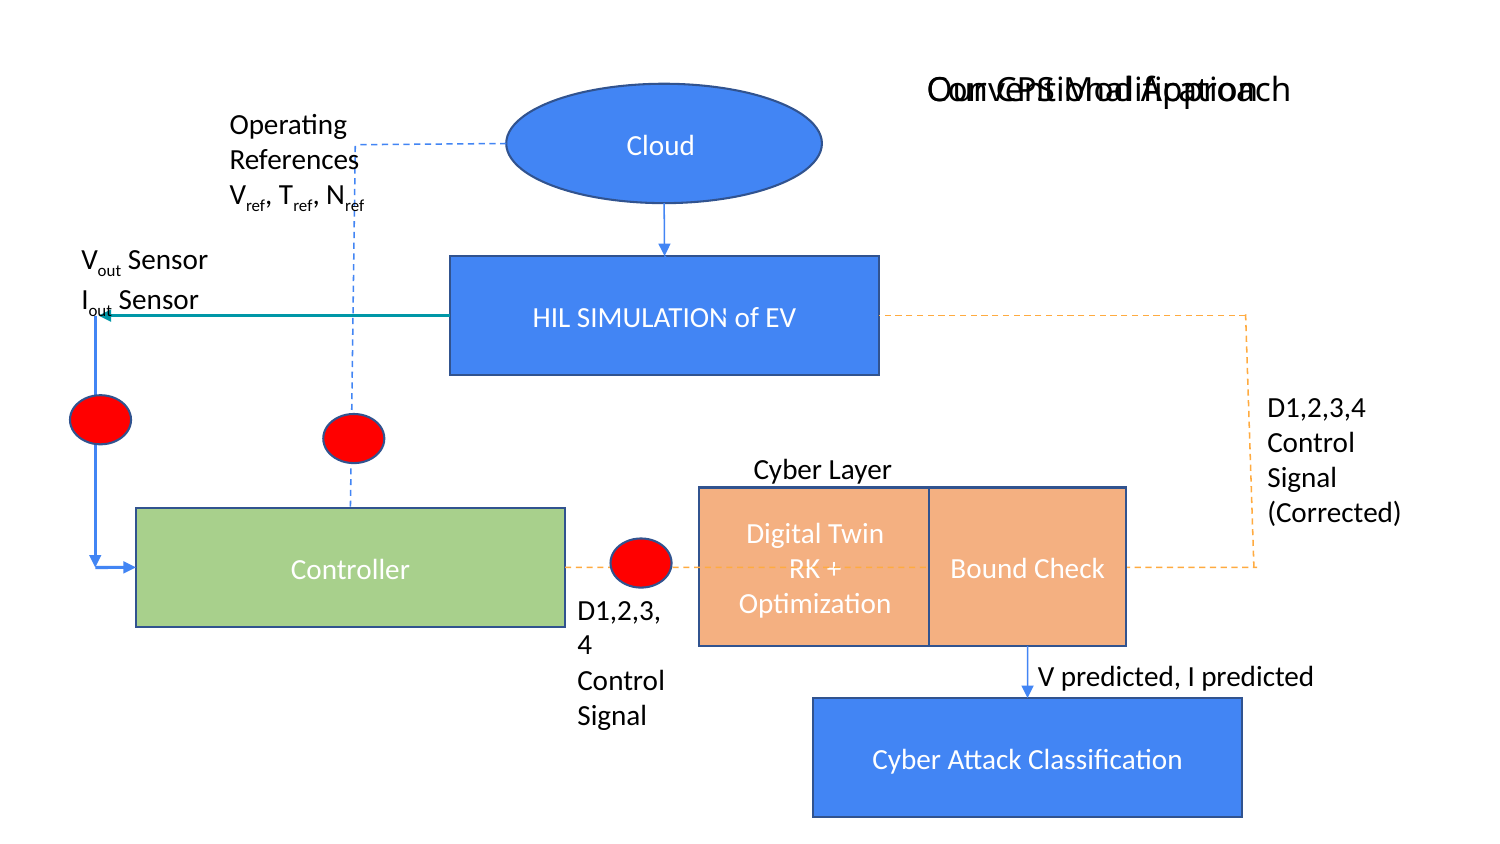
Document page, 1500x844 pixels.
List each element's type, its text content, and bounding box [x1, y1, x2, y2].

text_box [69, 396, 90, 443]
text_box HIL SIMULATION of EV [778, 255, 880, 376]
text_box Bound Check [928, 491, 1127, 566]
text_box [350, 145, 356, 509]
text_box HIL SIMULATION of EV [449, 255, 663, 376]
text_box [361, 414, 385, 463]
text_box Cloud [506, 83, 822, 204]
text_box D1,2,3,4 Control Signal (Corrected) [1259, 382, 1482, 534]
text_box Digital Twin RK + Optimization [699, 487, 928, 566]
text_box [664, 255, 778, 369]
text_box Vout Sensor Iout Sensor [69, 234, 224, 326]
text_box Operating References Vref, Tref, Nref [218, 99, 490, 221]
text_box Bound Check [928, 576, 1127, 647]
text_box D1,2,3,4 Control Signal [566, 585, 686, 737]
text_box Cyber Attack Classification [812, 697, 1243, 818]
text_box Cyber Layer [742, 444, 1141, 491]
text_box [610, 538, 672, 566]
text_box Controller [135, 507, 566, 628]
text_box Our CPS Modification [911, 53, 1440, 124]
text_box [99, 395, 132, 445]
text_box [1245, 311, 1255, 568]
text_box V predicted, I predicted [1031, 651, 1413, 698]
text_box [615, 576, 667, 588]
text_box [323, 415, 345, 463]
text_box Digital Twin RK + Optimization [699, 576, 928, 647]
